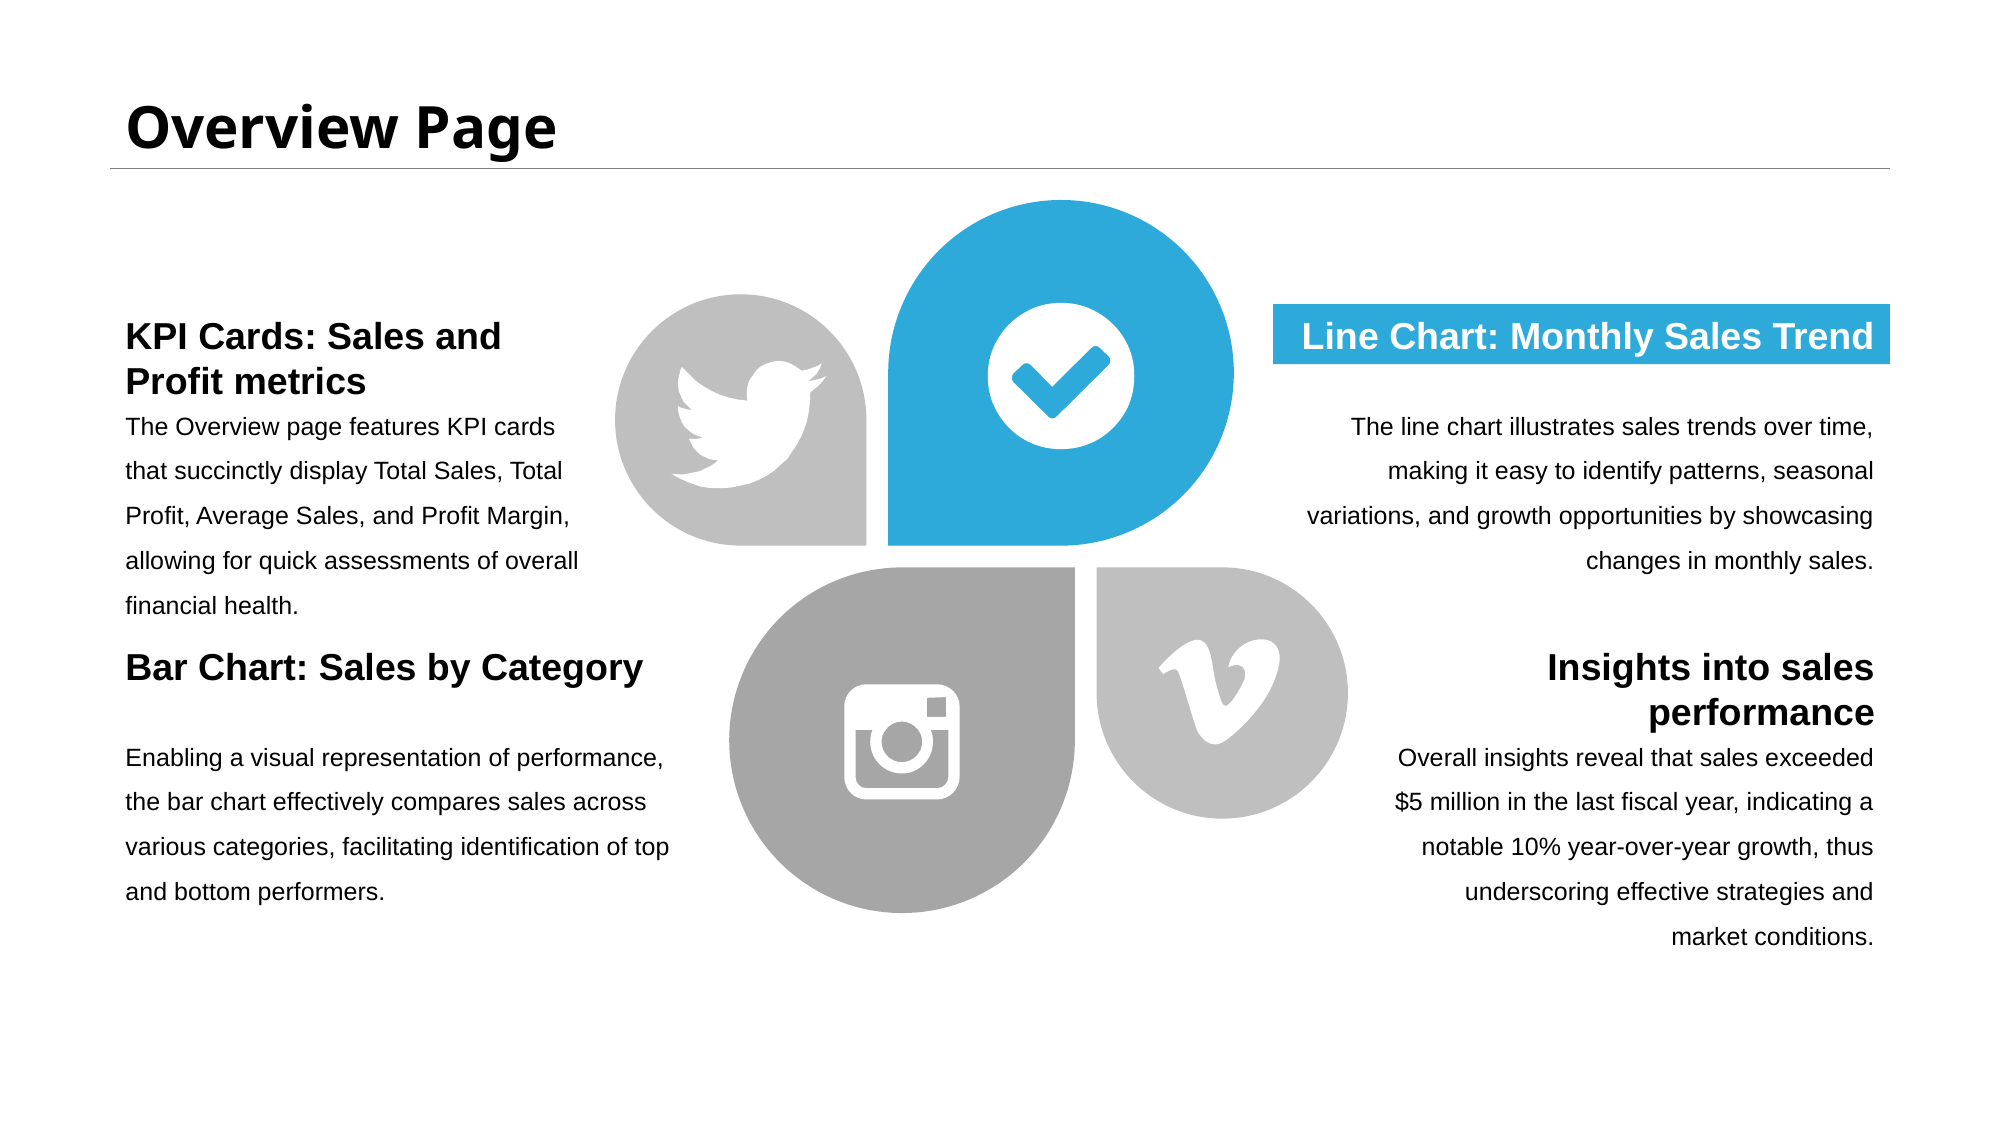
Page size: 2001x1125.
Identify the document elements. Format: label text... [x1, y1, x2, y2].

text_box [110, 199, 1891, 914]
title Overview Page [109, 0, 1890, 169]
